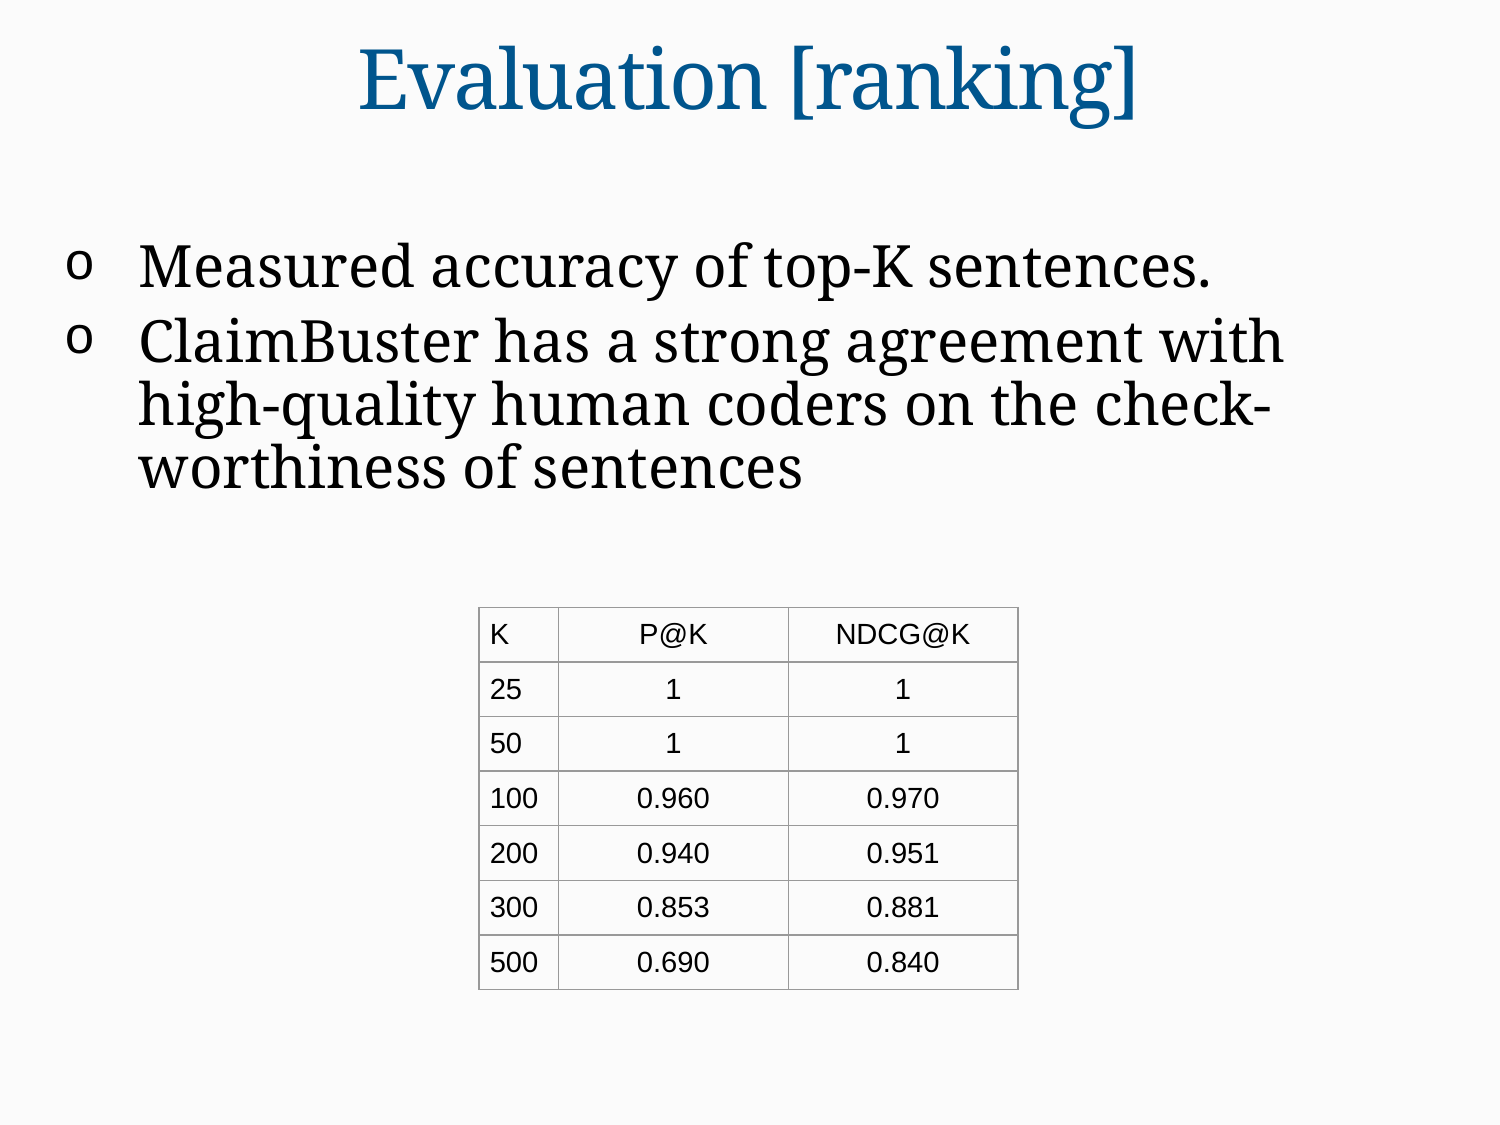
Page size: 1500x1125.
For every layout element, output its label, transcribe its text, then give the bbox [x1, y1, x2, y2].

table_cell 300 [480, 881, 558, 934]
table_cell 200 [480, 826, 558, 880]
list Measured accuracy of top-K sentences. ClaimBuster has a strong agreement with high-quality human coders on the check-worthiness of sentences [63, 237, 1436, 443]
table_cell 0.960 [559, 772, 788, 825]
table_cell 1 [559, 663, 788, 716]
text_box [462, 235, 1500, 311]
table_cell 500 [480, 936, 558, 989]
table_cell 0.881 [789, 881, 1017, 934]
table_cell 0.970 [789, 772, 1017, 825]
table_cell 1 [789, 717, 1017, 770]
table_cell 1 [789, 663, 1017, 716]
table_cell 25 [480, 663, 558, 716]
table_cell 0.940 [559, 826, 788, 880]
table_header K [480, 608, 558, 661]
table_cell 0.840 [789, 936, 1017, 989]
table_cell 50 [480, 717, 558, 770]
table_header P@K [559, 608, 788, 661]
table_header NDCG@K [789, 608, 1017, 661]
text_box [290, 266, 1500, 342]
table_cell 0.951 [789, 826, 1017, 880]
title Evaluation [ranking] [63, 37, 1436, 130]
table_cell 0.690 [559, 936, 788, 989]
table_cell 1 [559, 717, 788, 770]
table_cell 0.853 [559, 881, 788, 934]
table_cell 100 [480, 772, 558, 825]
